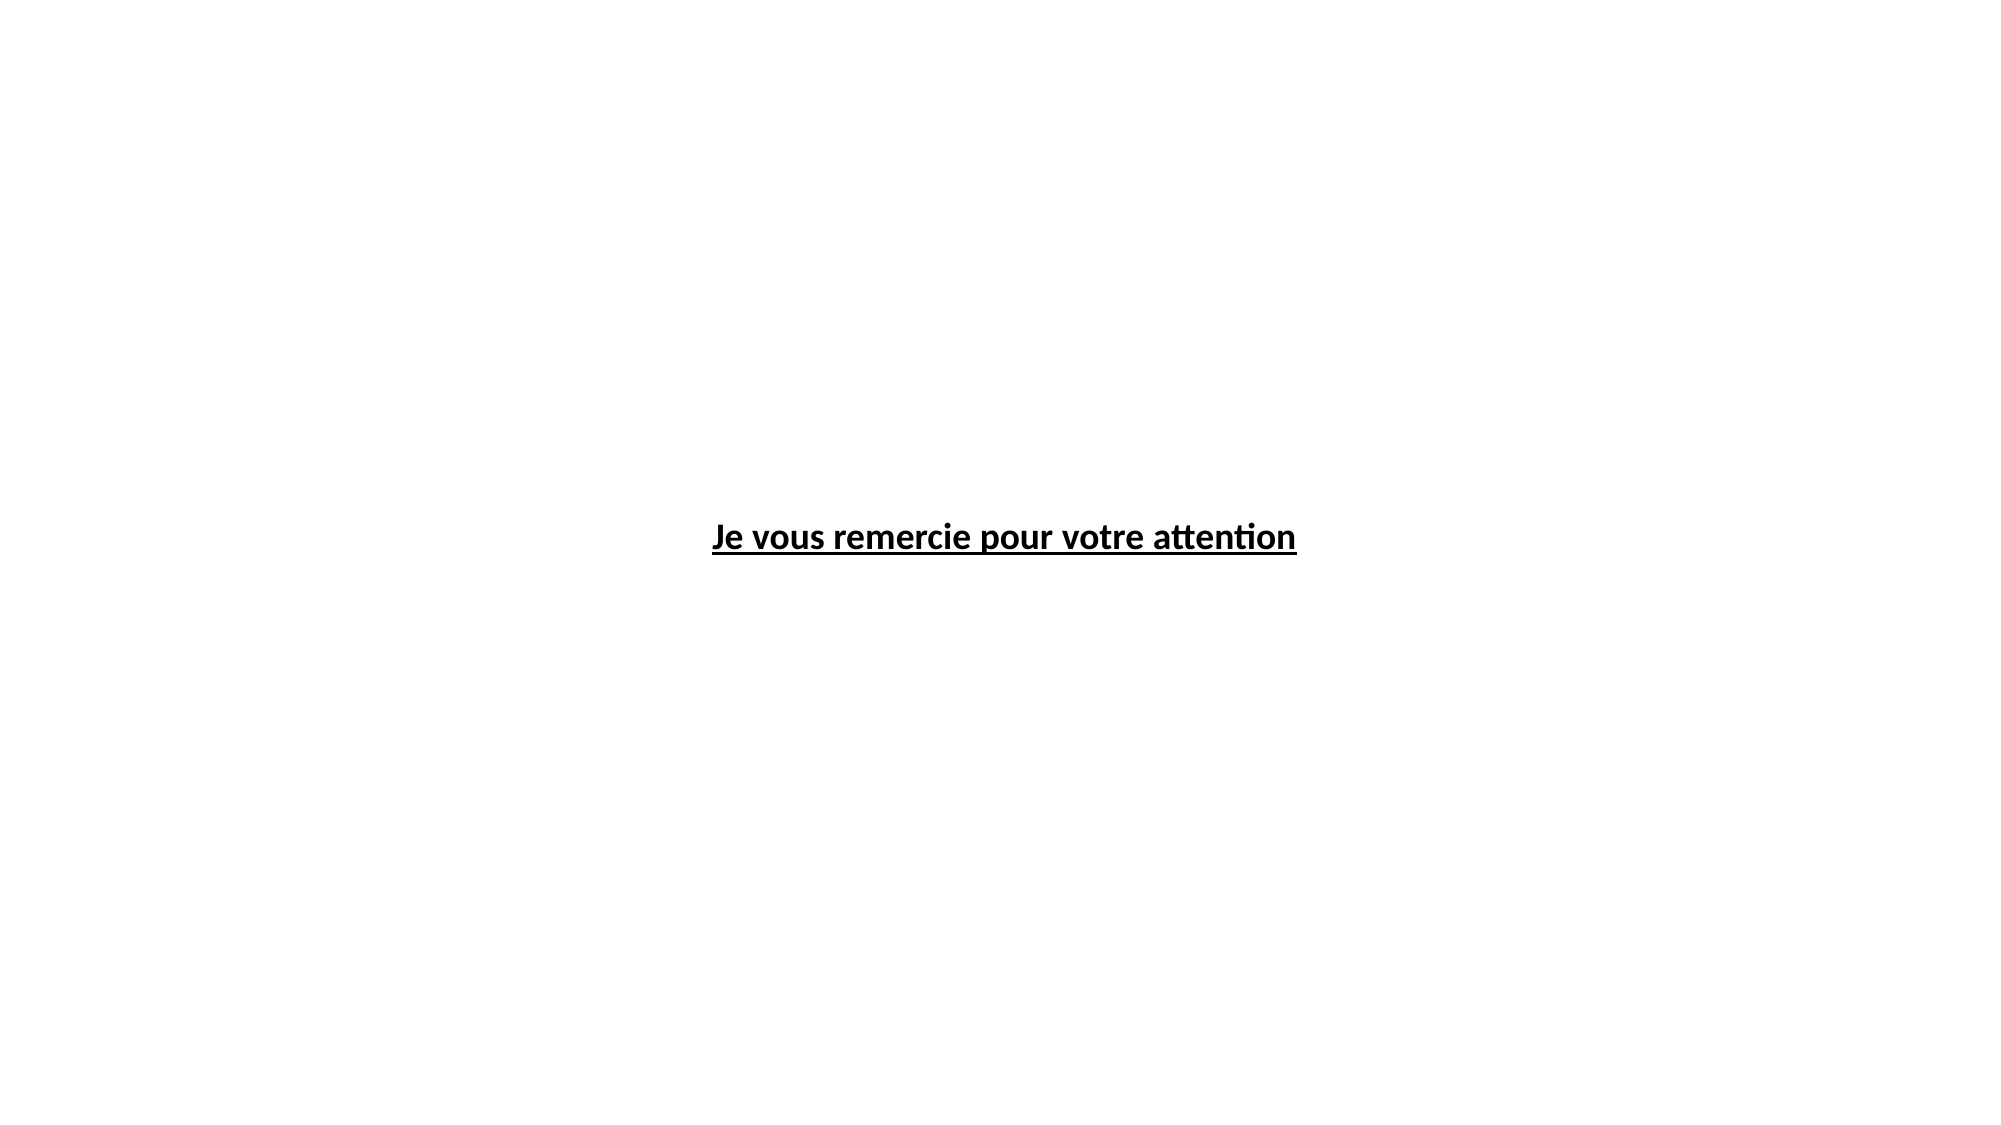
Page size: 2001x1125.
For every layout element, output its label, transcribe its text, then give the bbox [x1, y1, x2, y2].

text_box Je vous remercie pour votre attention [697, 504, 1577, 565]
